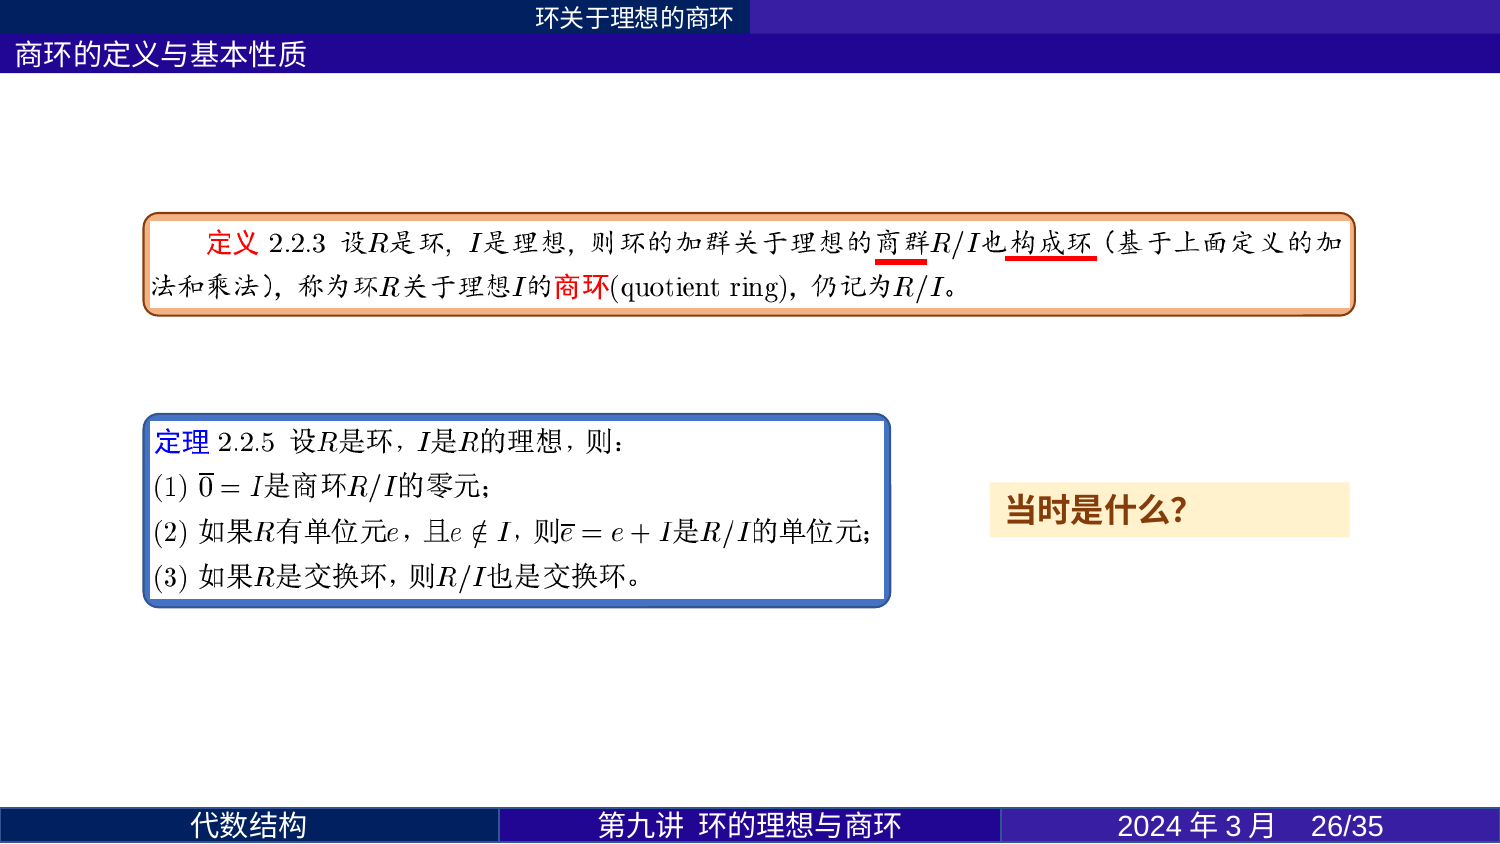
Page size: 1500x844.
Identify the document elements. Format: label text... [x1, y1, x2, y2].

text_box 2024年3月 /35 [1000, 807, 1500, 843]
text_box 商环的定义与基本性质 [0, 33, 1500, 74]
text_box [143, 212, 1355, 316]
text_box 环关于理想的商环 [0, 0, 749, 33]
text_box 第九讲 环的理想与商环 [498, 807, 1000, 843]
text_box [749, 0, 1500, 33]
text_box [143, 413, 891, 608]
text_box 代数结构 [0, 807, 498, 843]
